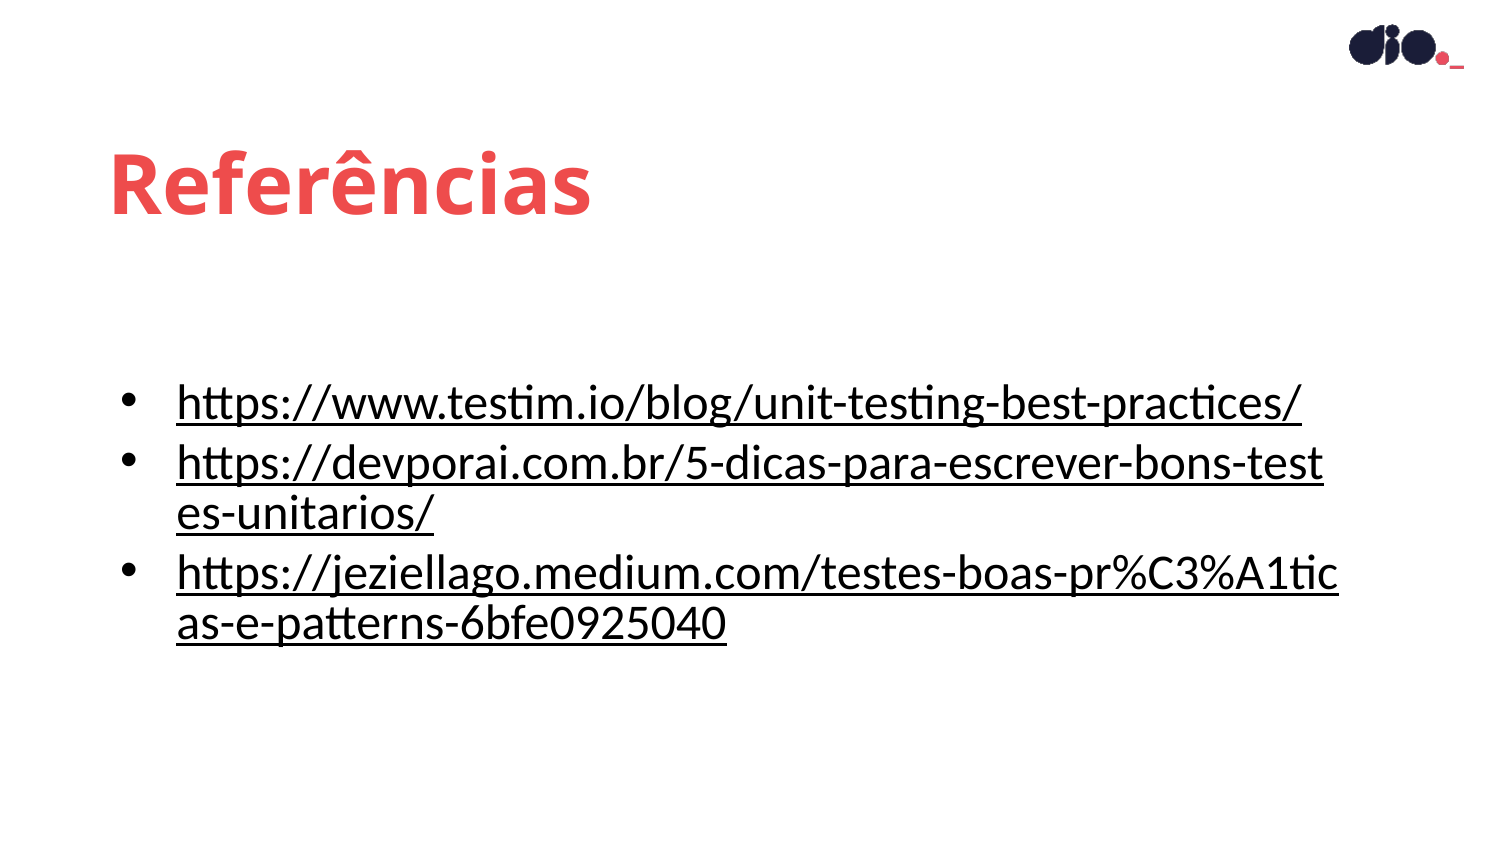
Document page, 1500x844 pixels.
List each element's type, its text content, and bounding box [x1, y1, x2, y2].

text_box Referências [92, 104, 1309, 240]
text_box https://www.testim.io/blog/unit-testing-best-practices/ https://devporai.com.br/5-dicas-para-escrever-bons-testes-unitarios/ https://jeziellago.medium.com/testes-boas-pr%C3%A1ticas-e-patterns-6bfe0925040 [92, 240, 1362, 740]
picture [1334, 15, 1474, 78]
